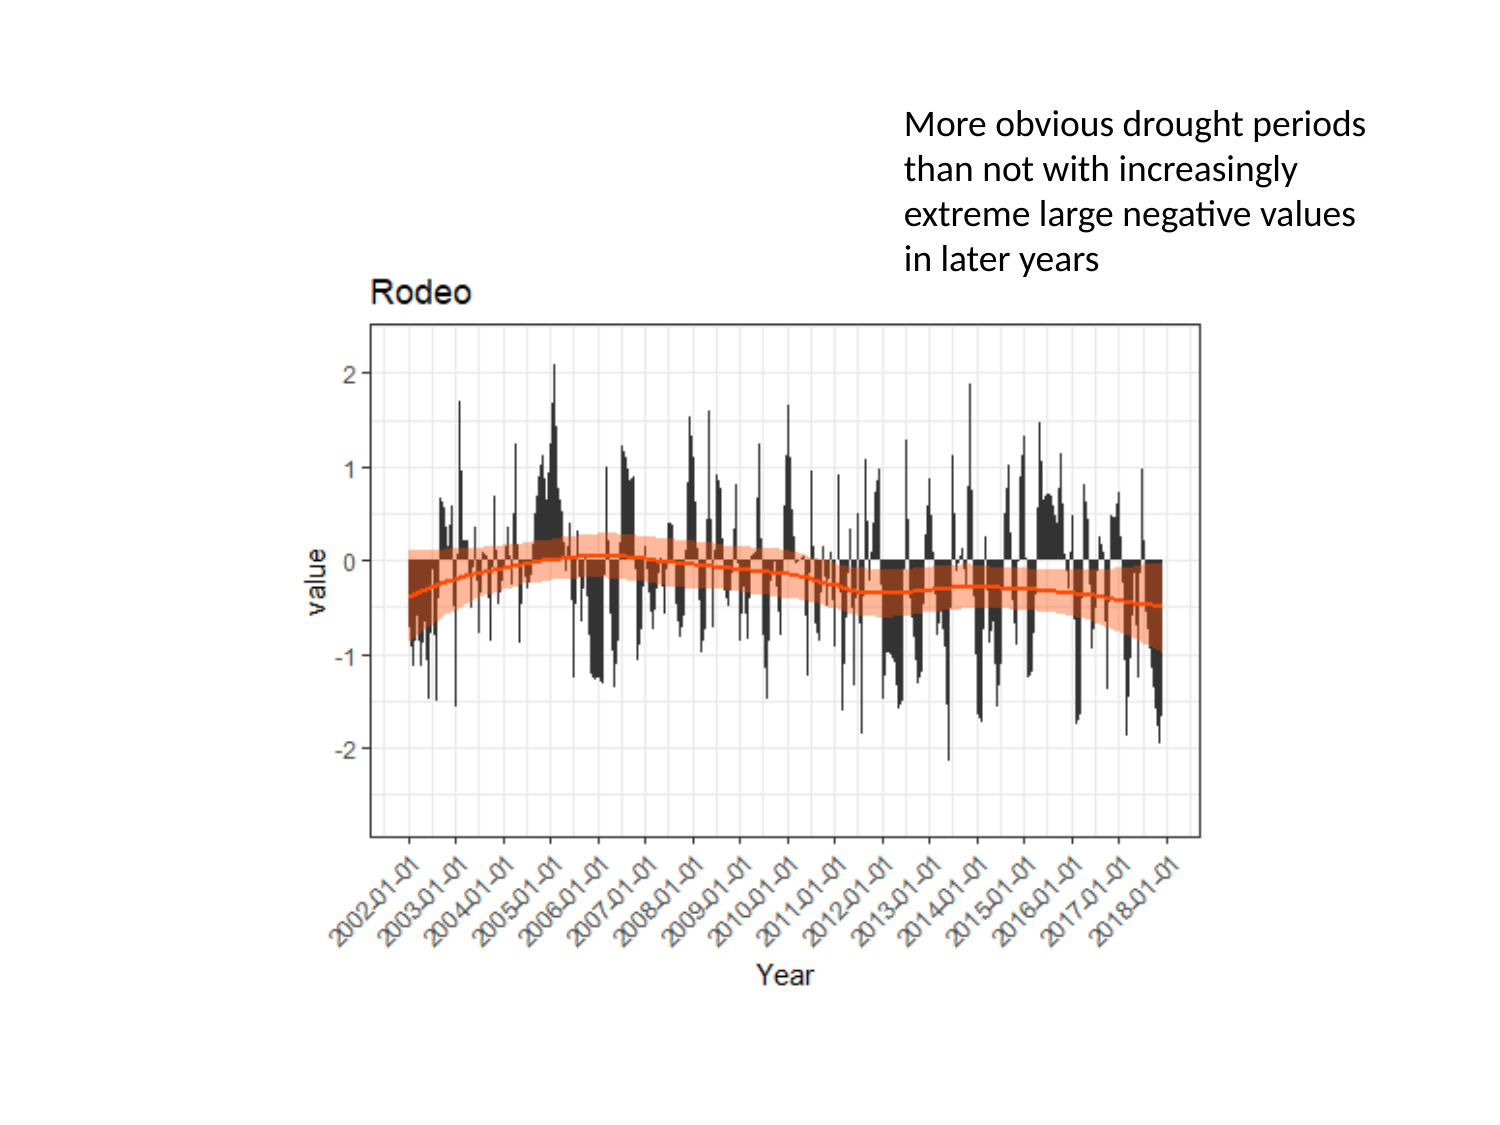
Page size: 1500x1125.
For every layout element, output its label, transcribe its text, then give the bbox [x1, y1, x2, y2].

text_box More obvious drought periods than not with increasingly extreme large negative values in later years [889, 91, 1392, 286]
picture [287, 262, 1215, 1005]
